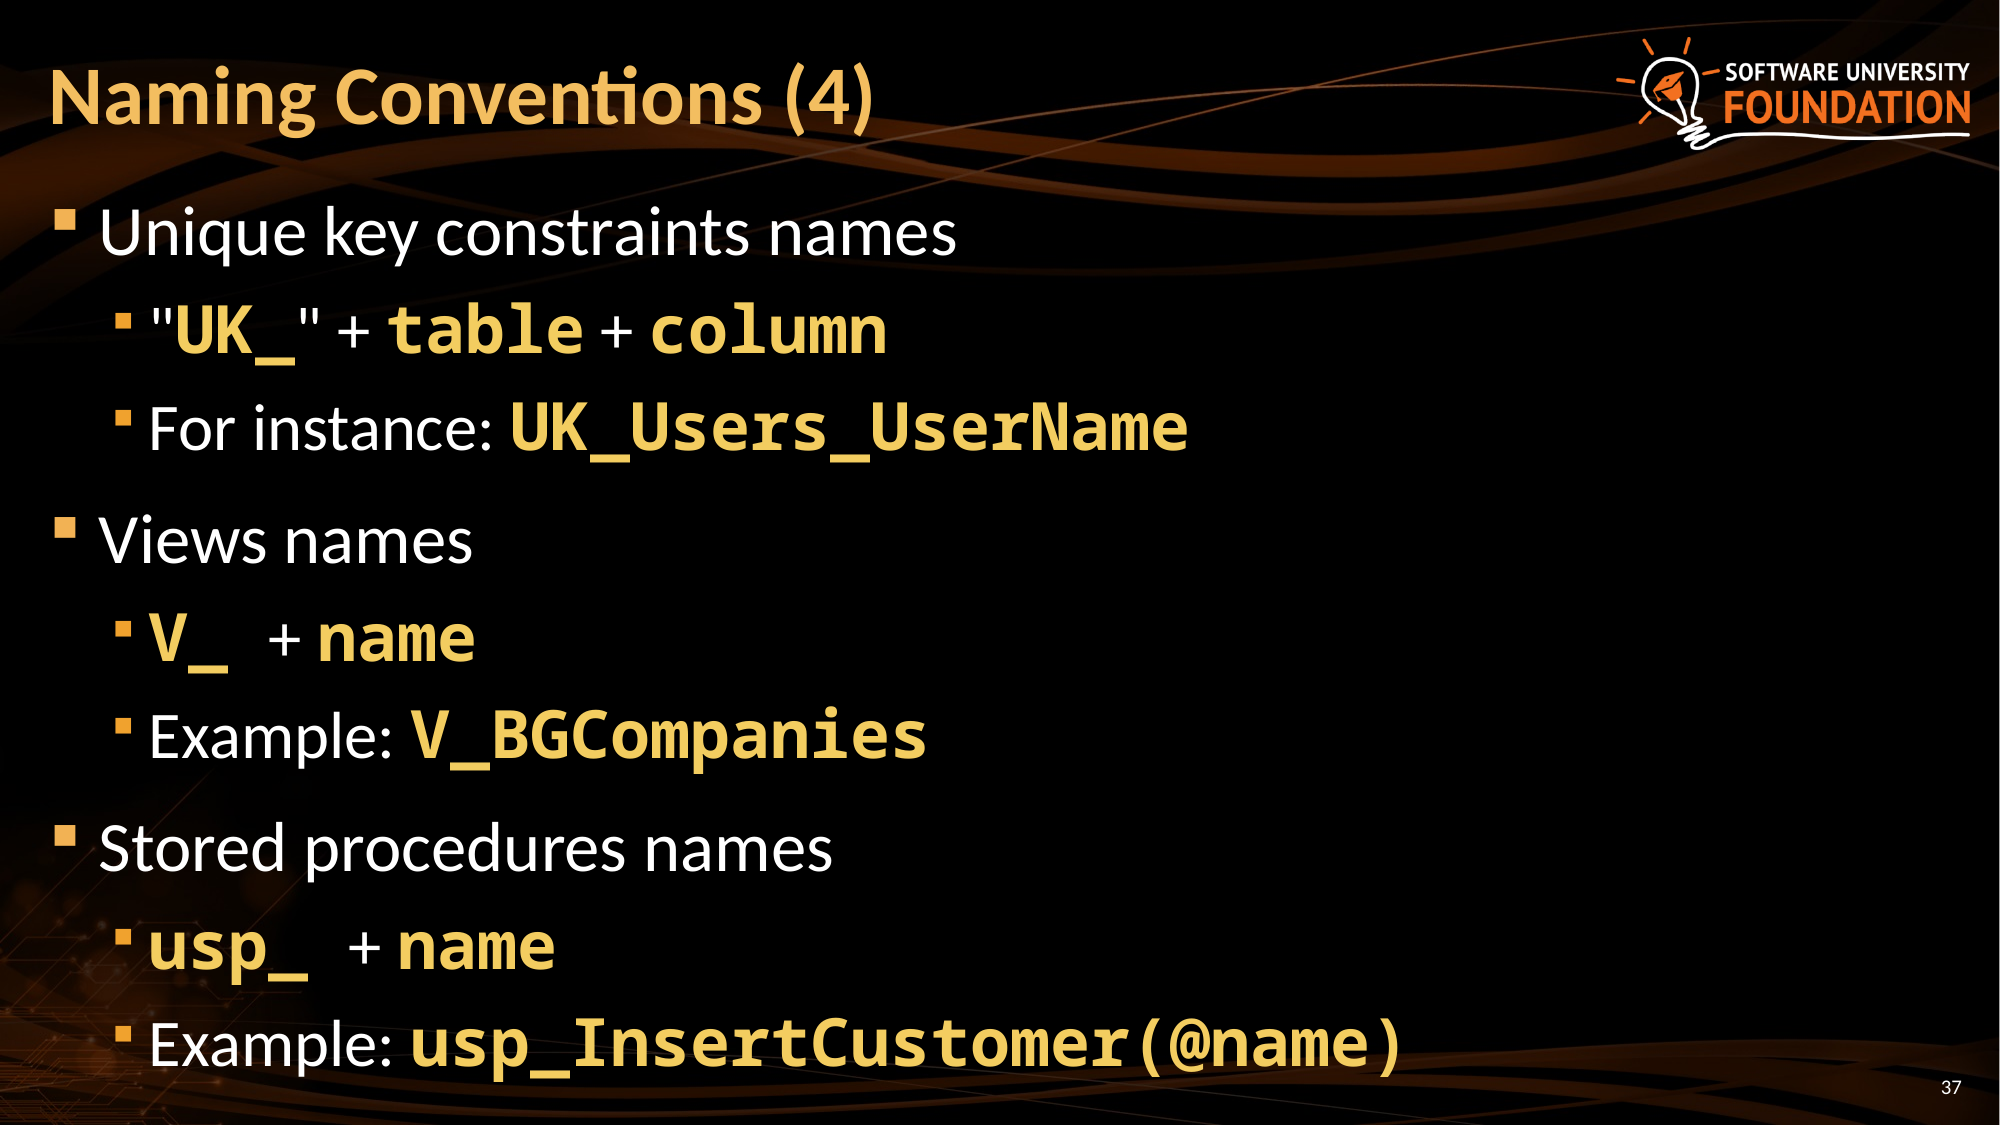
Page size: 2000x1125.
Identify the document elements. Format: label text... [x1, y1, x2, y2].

title Naming Conventions (4) [30, 6, 1602, 189]
list Unique key constraints names "UK_" + table + column For instance: UK_Users_UserName Views names V_ + name Example: V_BGCompanies Stored procedures names usp_ + name Example: usp_InsertCustomer(@name) [31, 188, 1968, 1103]
picture [0, 0, 2000, 1125]
